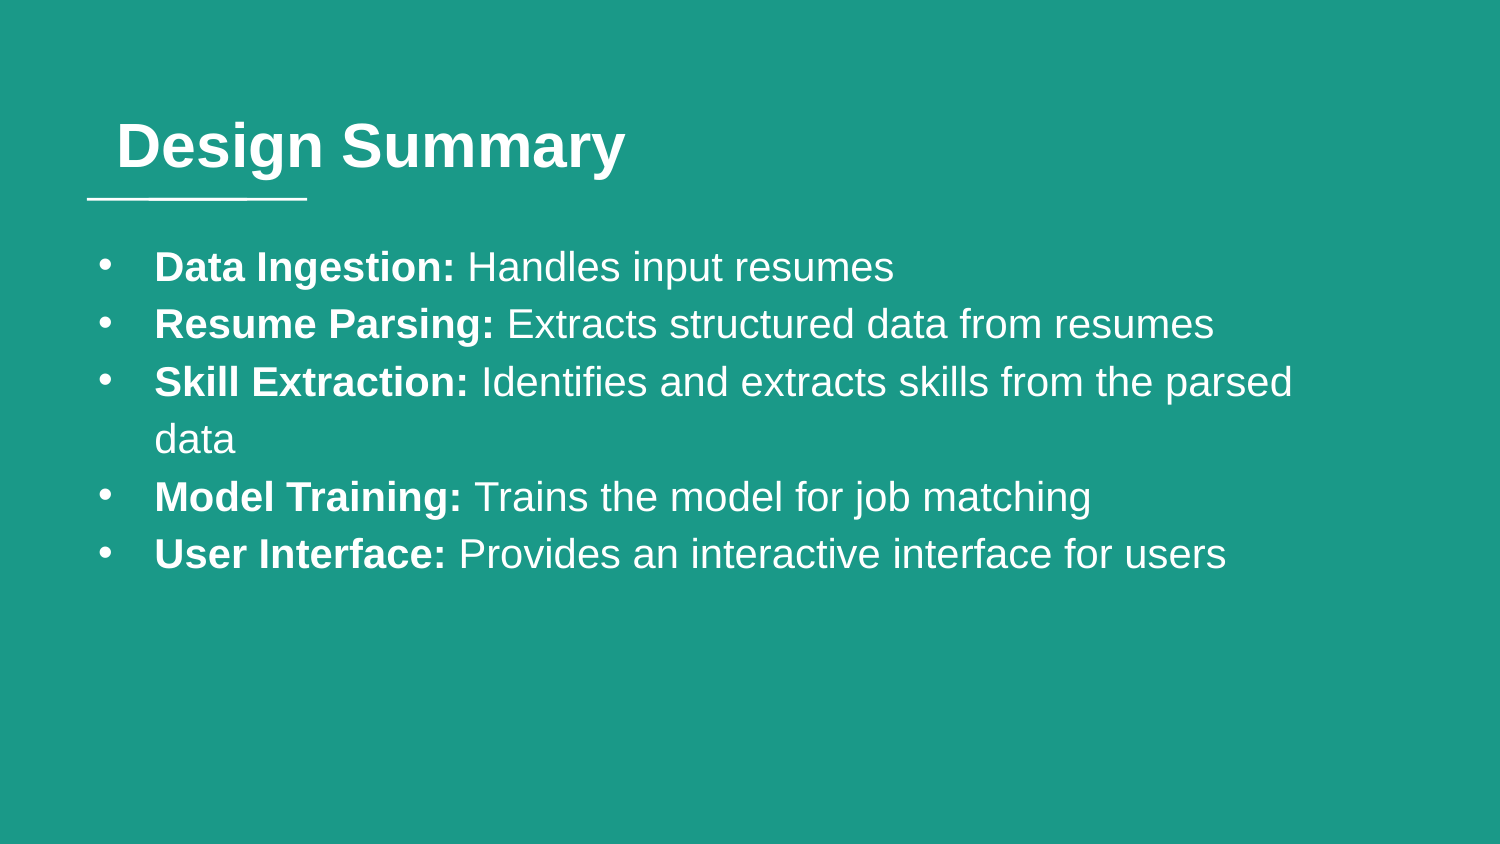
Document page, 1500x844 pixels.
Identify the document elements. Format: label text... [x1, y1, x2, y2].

title Design Summary [101, 17, 1363, 267]
list Data Ingestion: Handles input resumes Resume Parsing: Extracts structured data from resumes Skill Extraction: Identifies and extracts skills from the parsed data Model Training: Trains the model for job matching User Interface: Provides an interactive interface for users [78, 224, 1341, 596]
